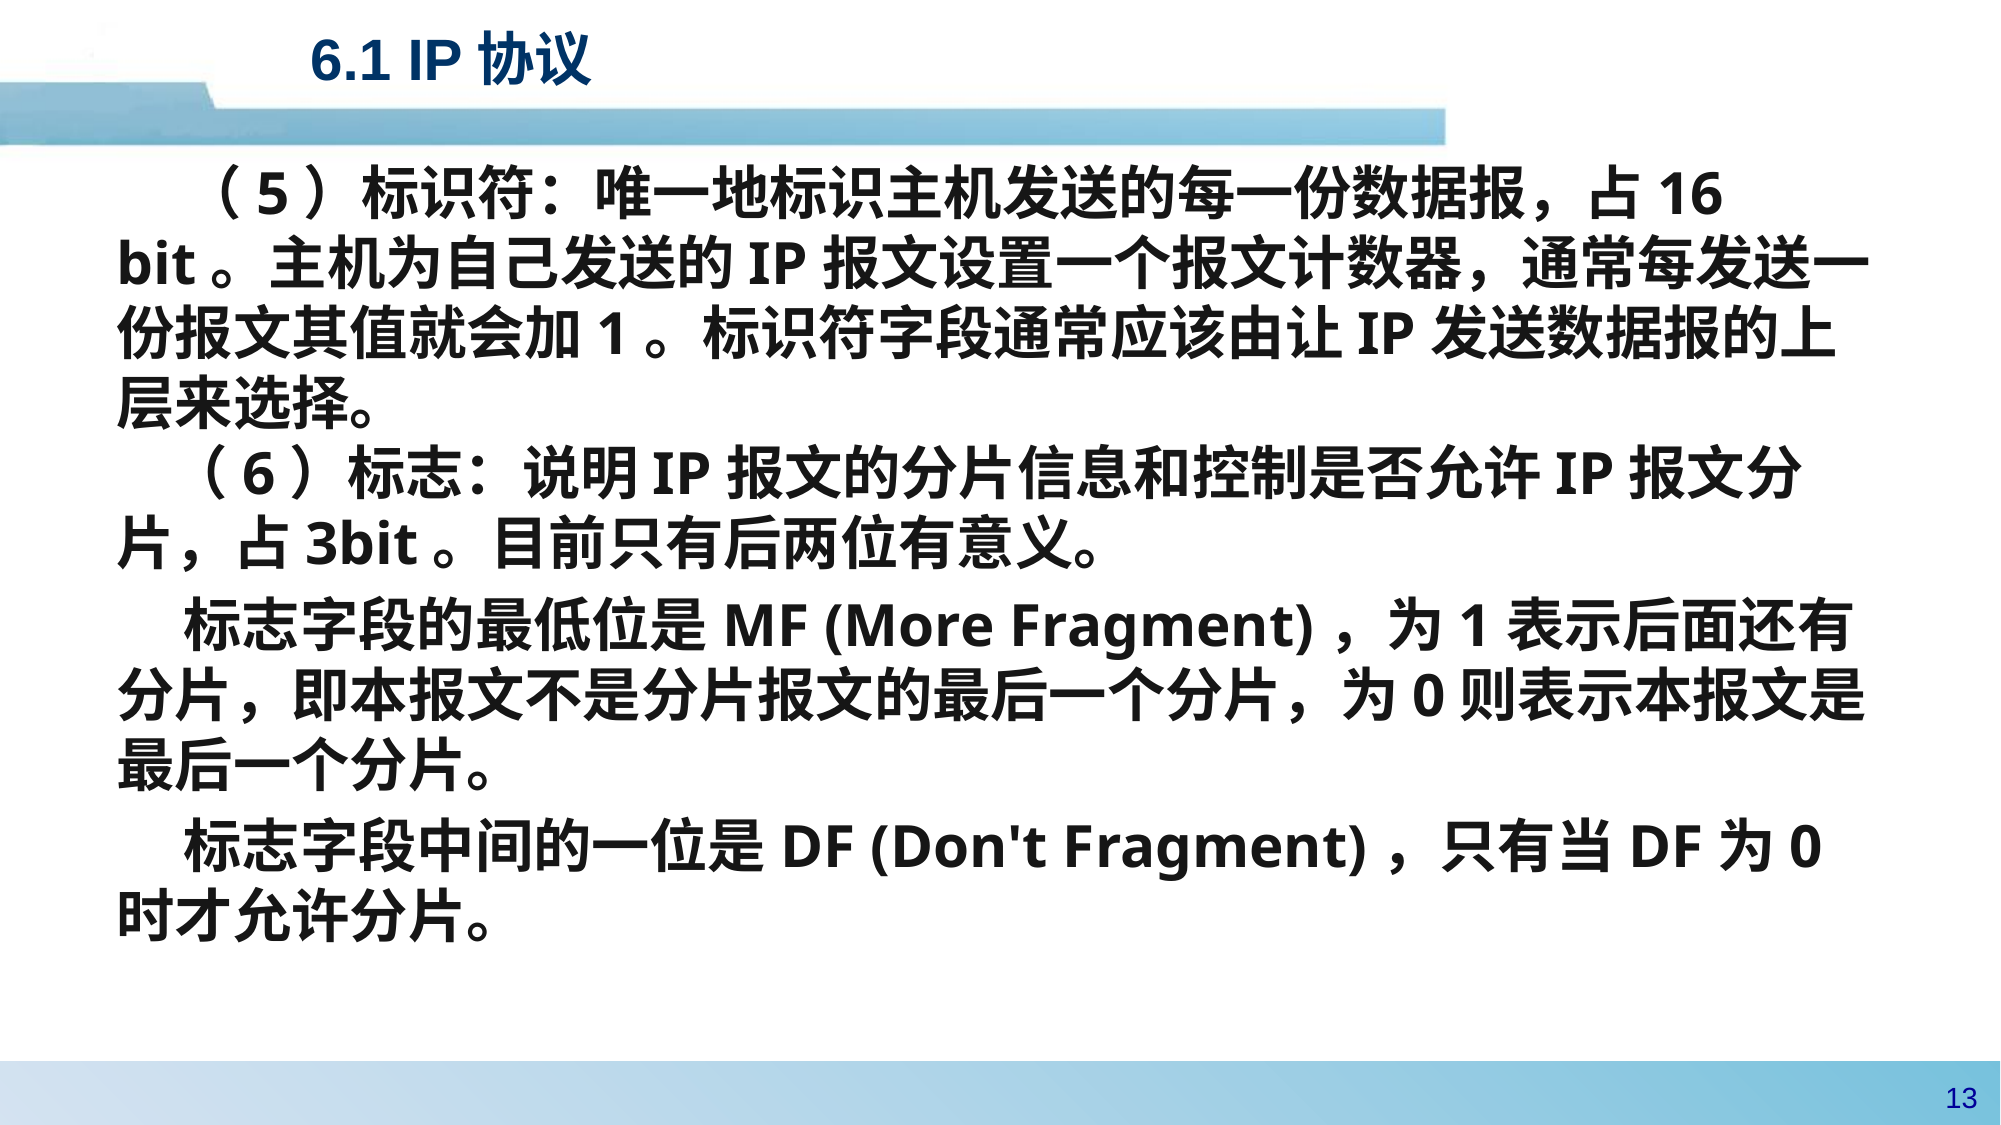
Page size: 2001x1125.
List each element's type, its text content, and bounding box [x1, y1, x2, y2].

list （5）标识符：唯一地标识主机发送的每一份数据报，占16 bit。主机为自己发送的IP报文设置一个报文计数器，通常每发送一份报文其值就会加1。标识符字段通常应该由让IP发送数据报的上层来选择。 （6）标志：说明IP报文的分片信息和控制是否允许IP报文分片，占3bit。目前只有后两位有意义。 标志字段的最低位是MF (More Fragment)，为1表示后面还有分片，即本报文不是分片报文的最后一个分片，为0则表示本报文是最后一个分片。 标志字段中间的一位是DF (Don't Fragment)，只有当DF为0时才允许分片。 [101, 148, 1899, 1024]
text_box 6.1 IP协议 [295, 10, 1713, 103]
picture [0, 12, 1612, 371]
slide_number 12 [1850, 1071, 1993, 1125]
title [299, 0, 1718, 93]
